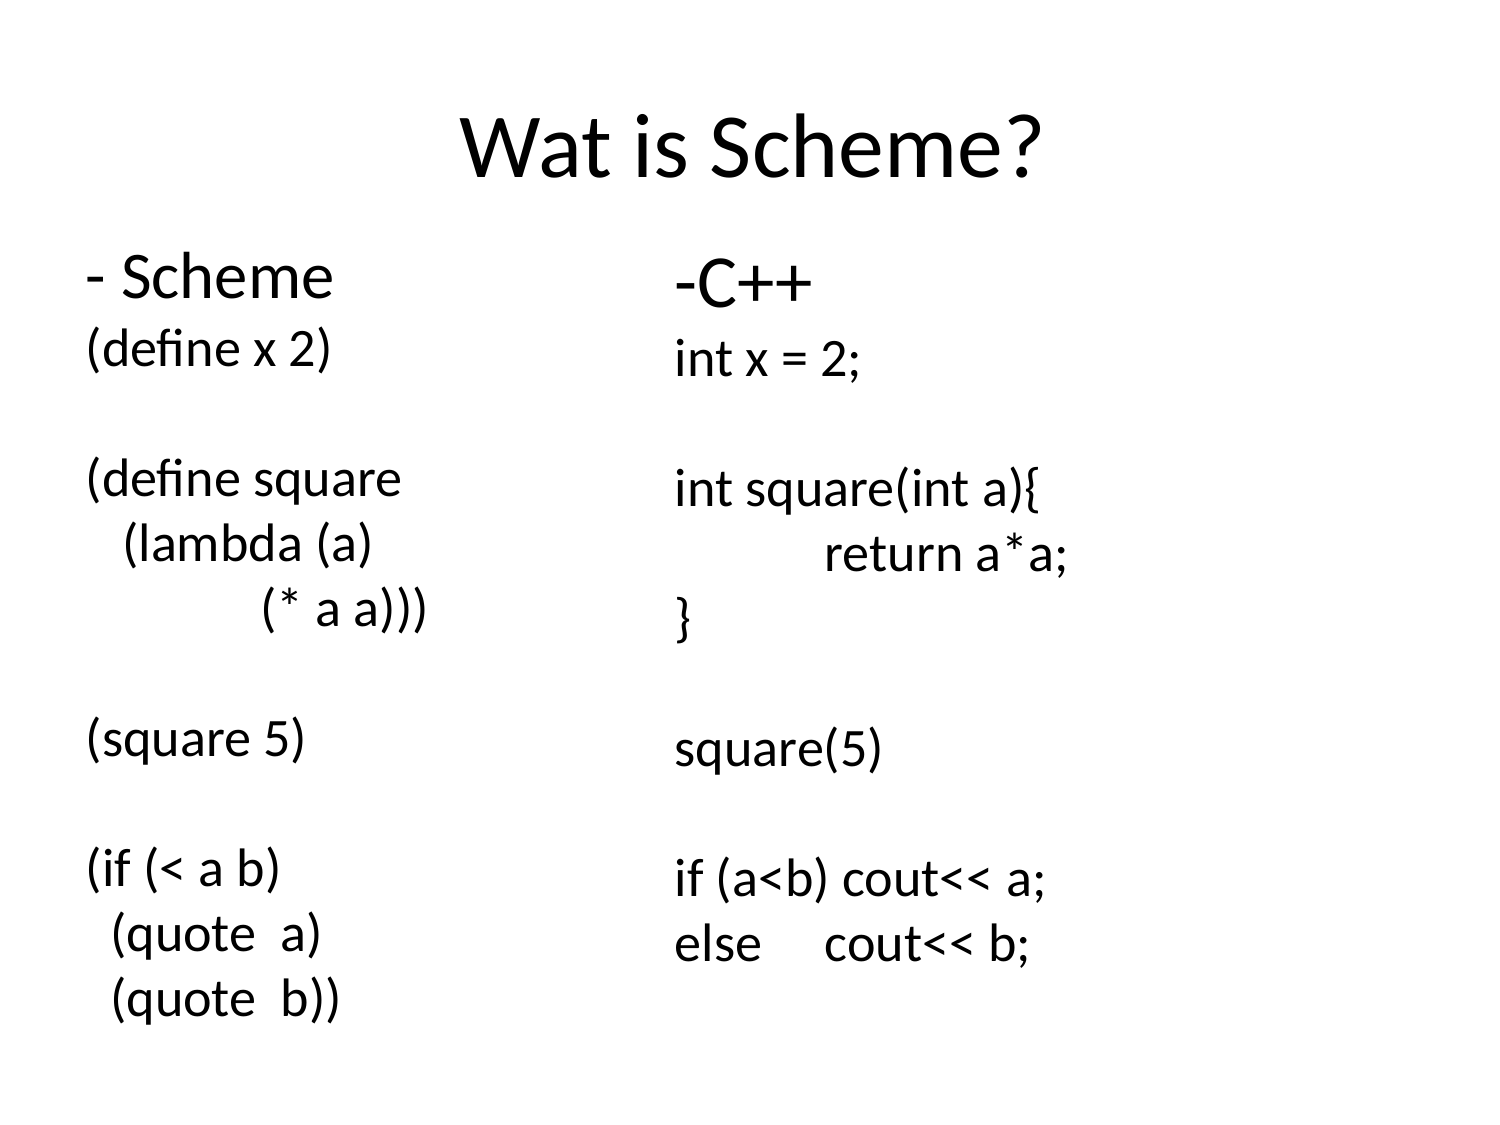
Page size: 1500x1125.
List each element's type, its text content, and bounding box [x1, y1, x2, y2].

text_box Wat is Scheme? [374, 78, 1132, 201]
text_box - Scheme (define x 2) (define square (lambda (a) (* a a))) (square 5) (if (< a b) (quote a) (quote b)) [70, 224, 690, 1094]
text_box -C++ int x = 2; int square(int a){ return a*a; } square(5) if (a<b) cout<< a; else cout<< b; [660, 224, 1215, 1050]
